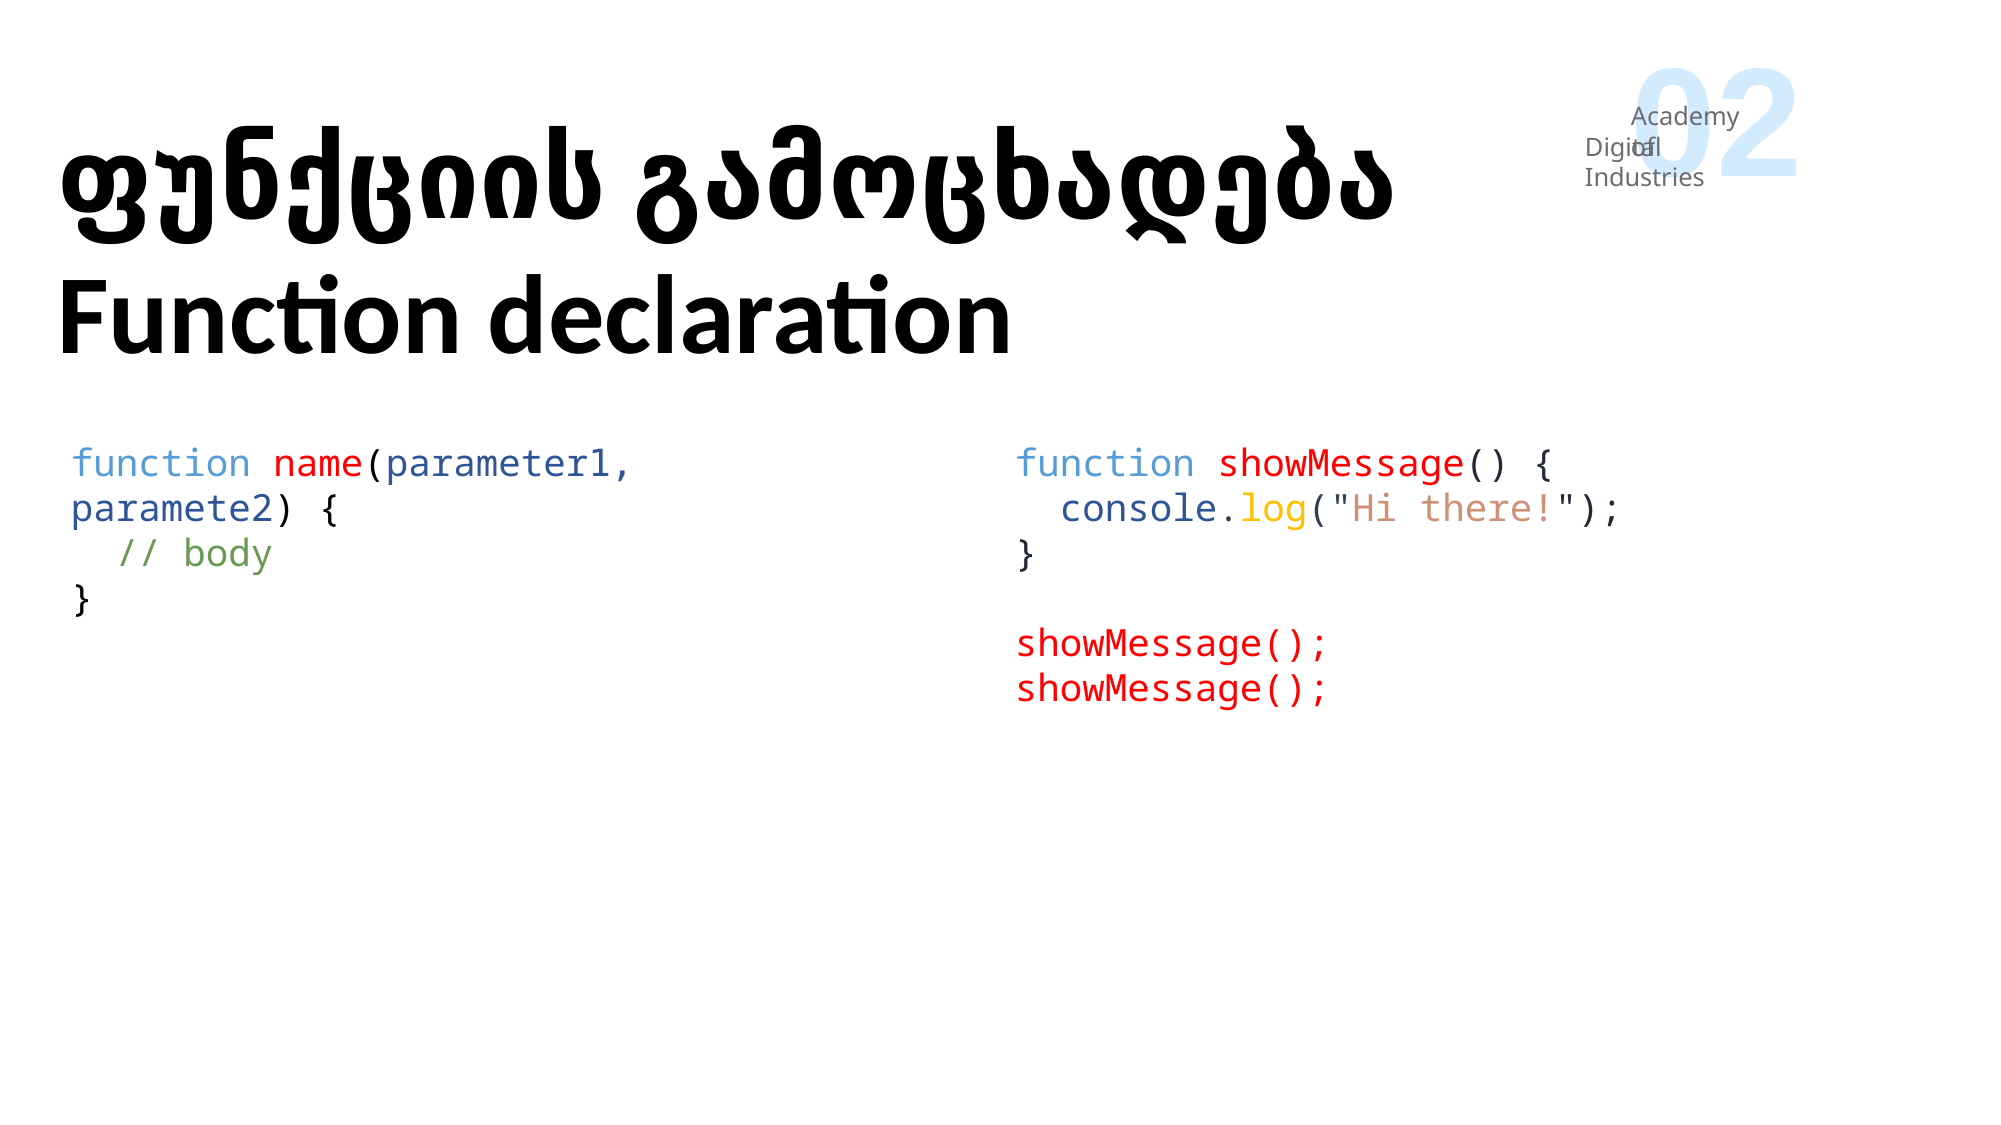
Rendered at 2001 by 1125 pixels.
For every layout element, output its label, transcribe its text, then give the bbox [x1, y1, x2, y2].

text_box Academy of [1629, 99, 1768, 129]
text_box function name(parameter1, paramete2) { // body } [55, 431, 877, 716]
text_box function showMessage() { console.log("Hi there!"); } showMessage(); showMessage(); [999, 431, 2000, 806]
text_box 02 [1629, 20, 1803, 208]
text_box Digital Industries [1583, 129, 1775, 192]
text_box ფუნქციის გამოცხადება Function declaration [42, 99, 1415, 384]
